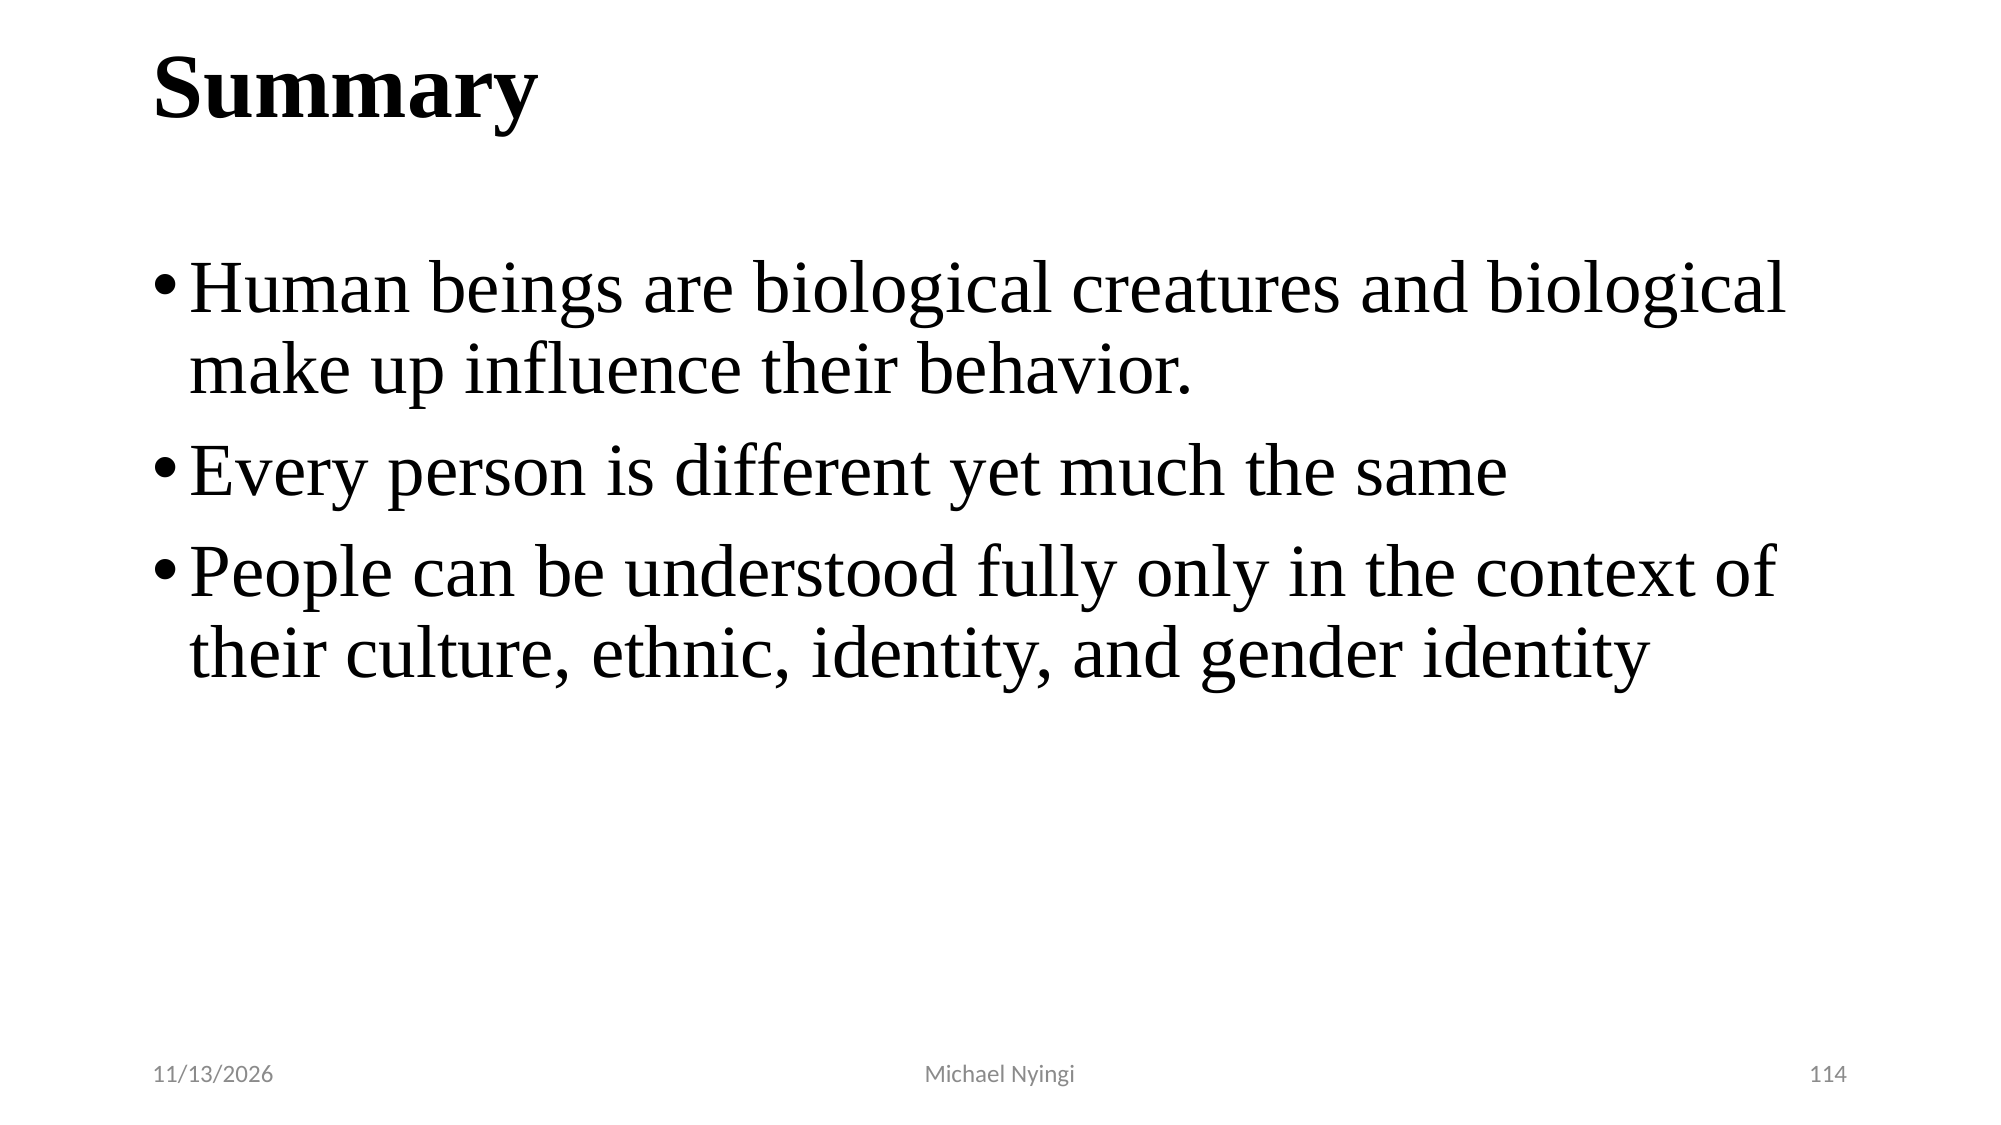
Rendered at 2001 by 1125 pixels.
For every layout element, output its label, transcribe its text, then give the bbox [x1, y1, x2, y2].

slide_number 114 [1412, 1042, 1863, 1103]
footer Michael Nyingi [662, 1042, 1338, 1103]
title Summary [137, 0, 1863, 176]
list Human beings are biological creatures and biological make up influence their behavior. Every person is different yet much the same People can be understood fully only in the context of their culture, ethnic, identity, and gender identity [137, 239, 1863, 1014]
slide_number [137, 1042, 588, 1103]
